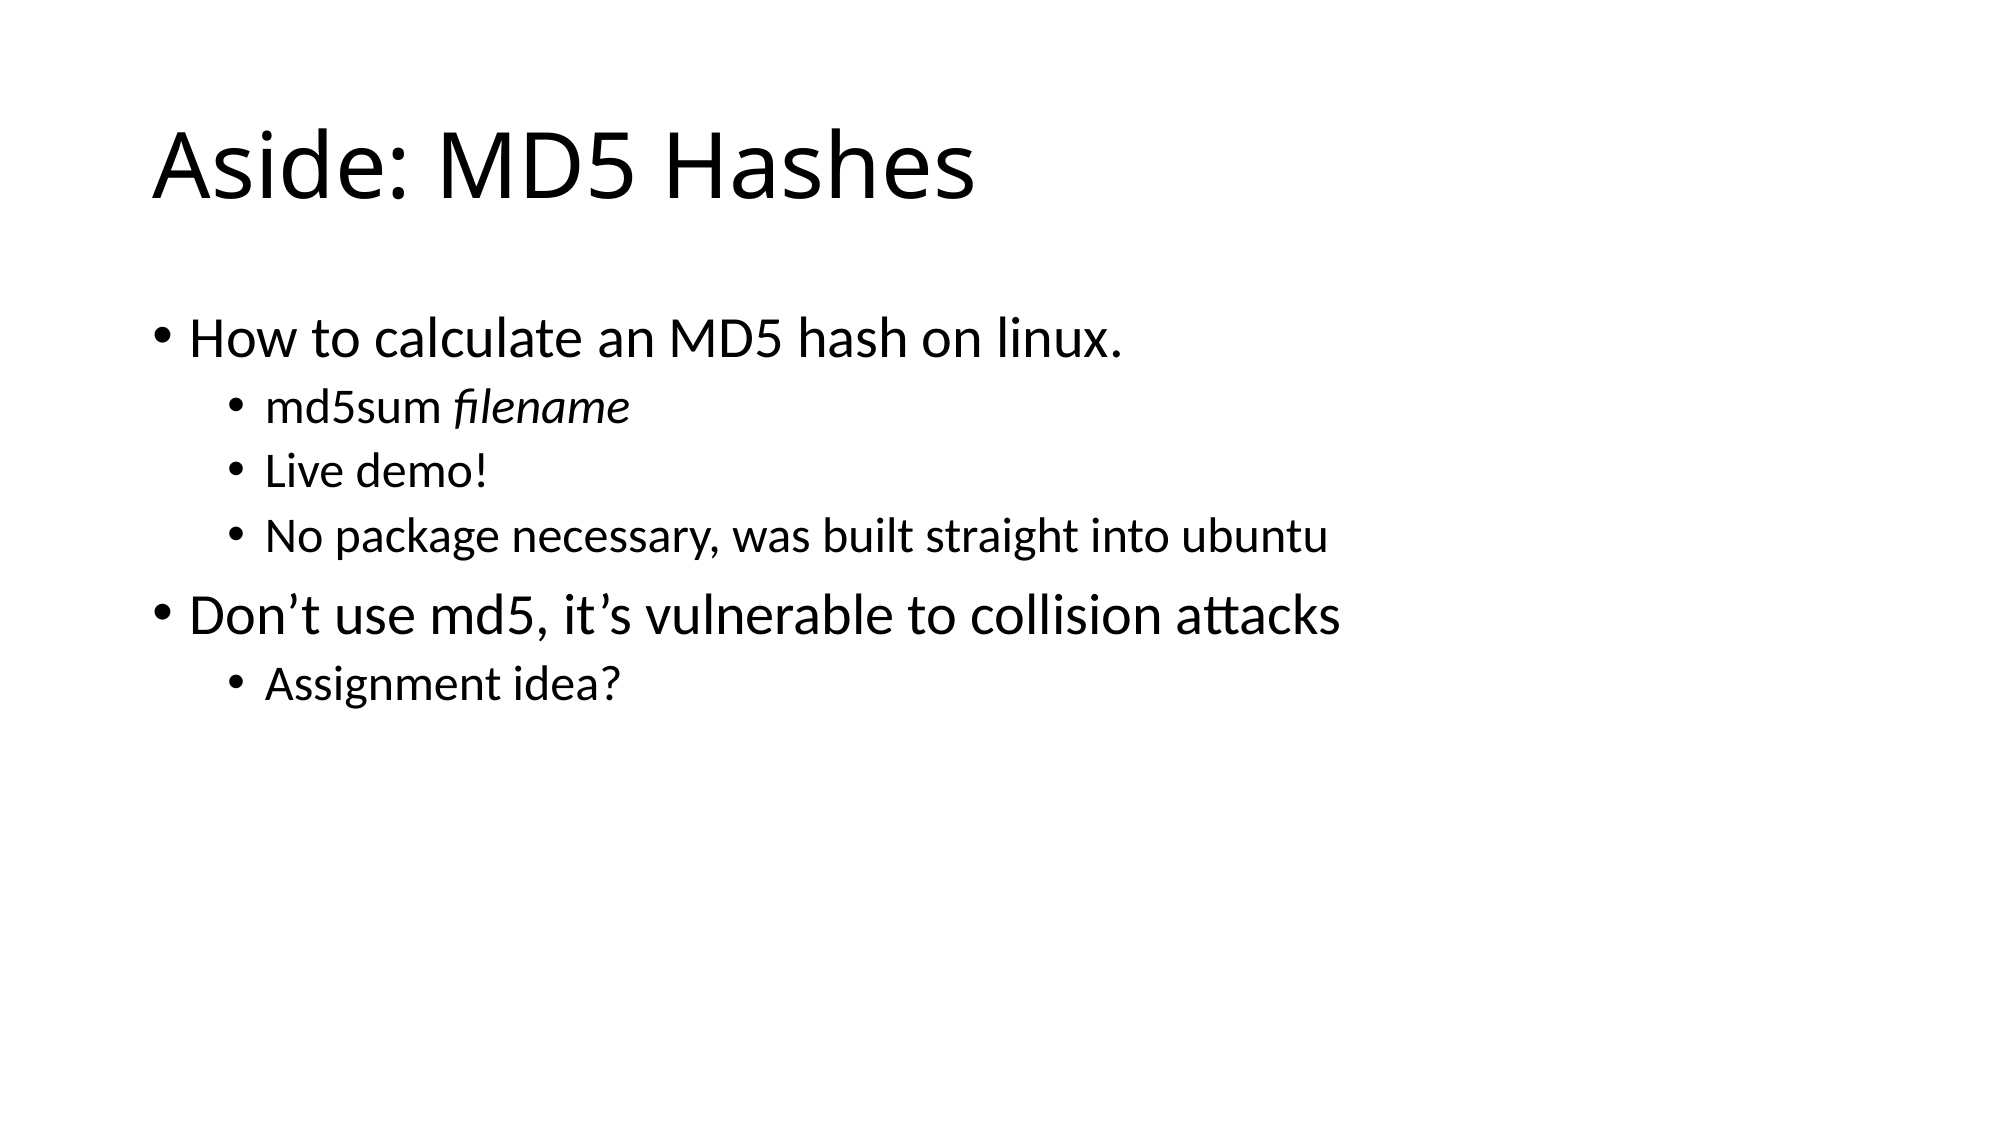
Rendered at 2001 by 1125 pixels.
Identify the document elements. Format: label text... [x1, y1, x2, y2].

title Aside: MD5 Hashes [137, 59, 1863, 278]
list How to calculate an MD5 hash on linux. md5sum filename Live demo! No package necessary, was built straight into ubuntu Don’t use md5, it’s vulnerable to collision attacks Assignment idea? [137, 299, 1863, 1014]
